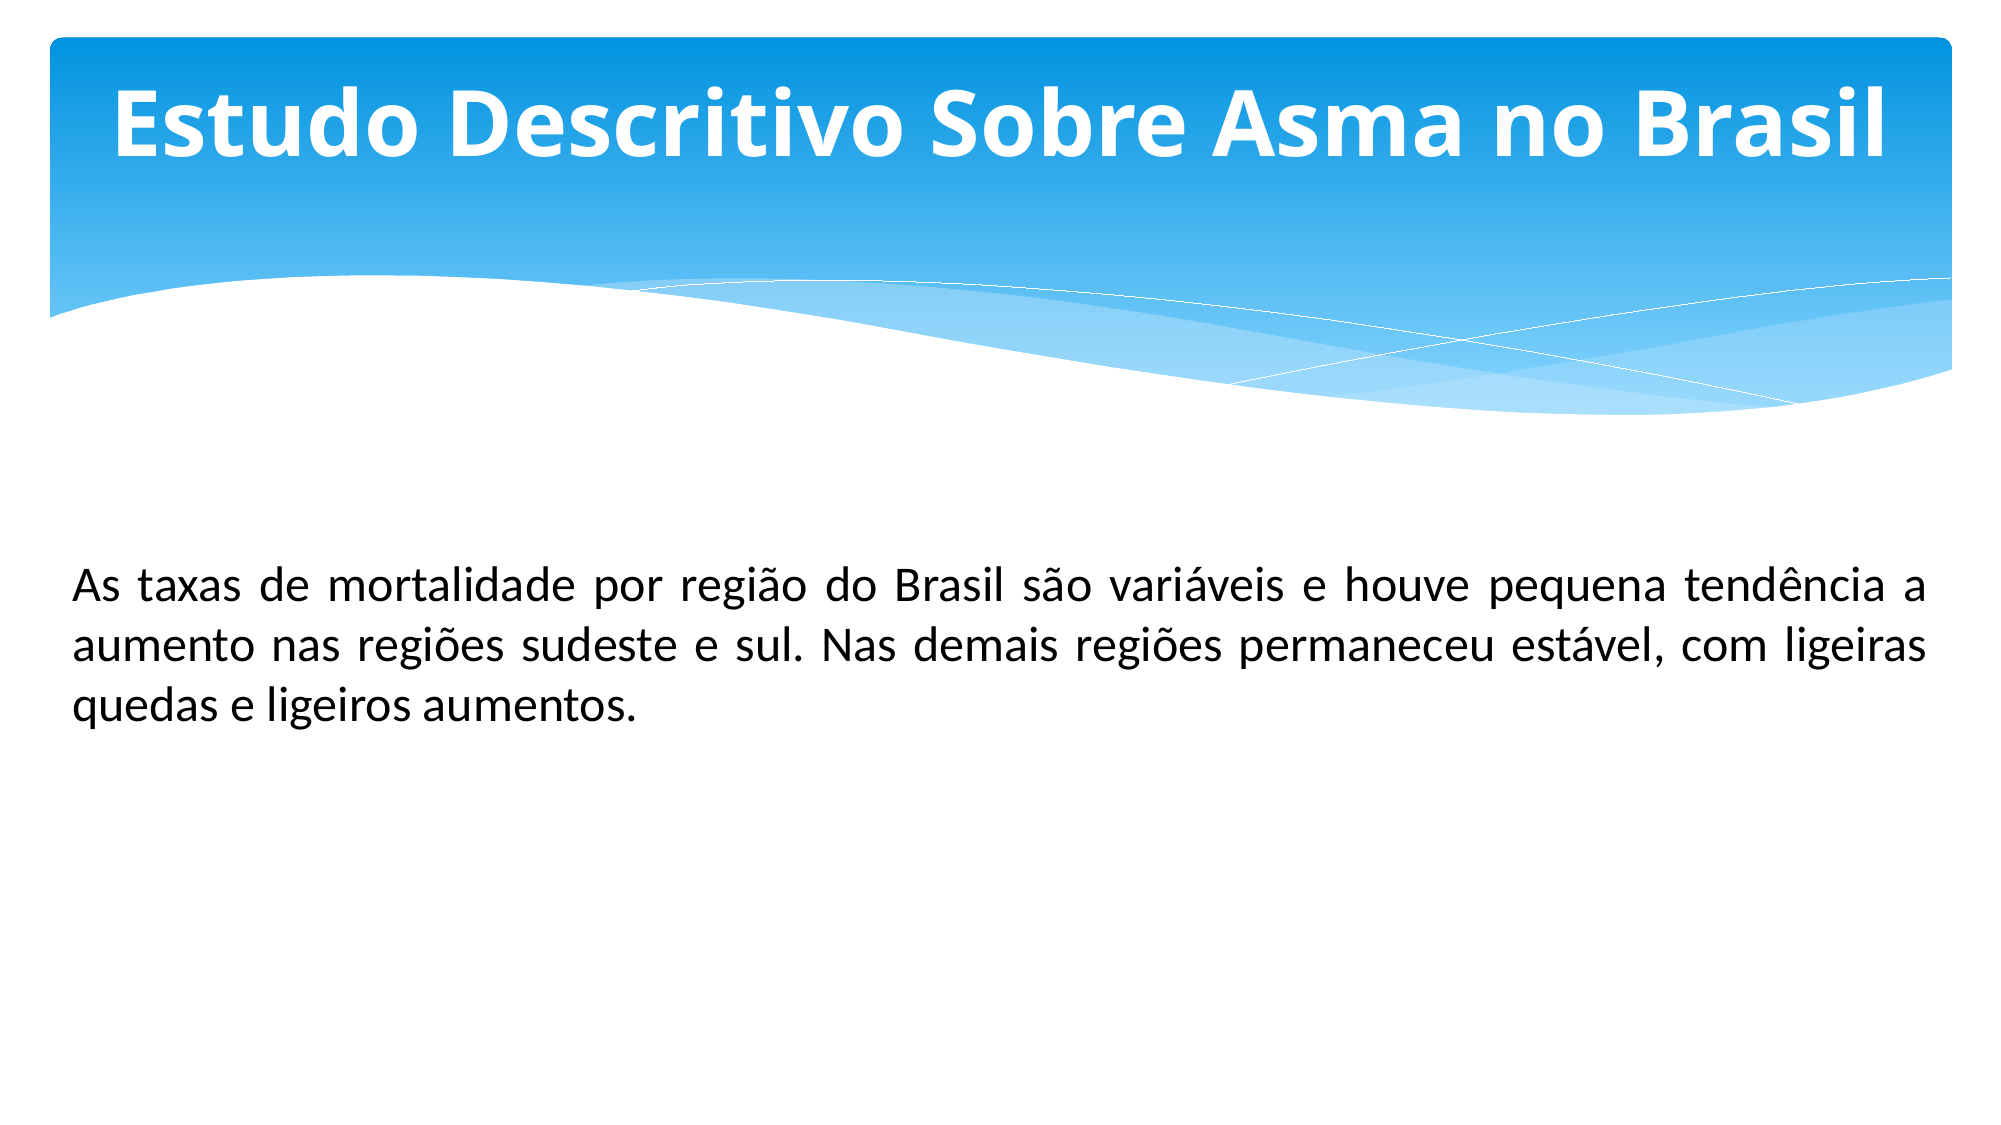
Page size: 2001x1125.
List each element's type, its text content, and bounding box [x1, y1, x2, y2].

text_box Estudo Descritivo Sobre Asma no Brasil [57, 38, 1944, 201]
list As taxas de mortalidade por região do Brasil são variáveis e houve pequena tendência a aumento nas regiões sudeste e sul. Nas demais regiões permaneceu estável, com ligeiras quedas e ligeiros aumentos. [57, 544, 1944, 1082]
